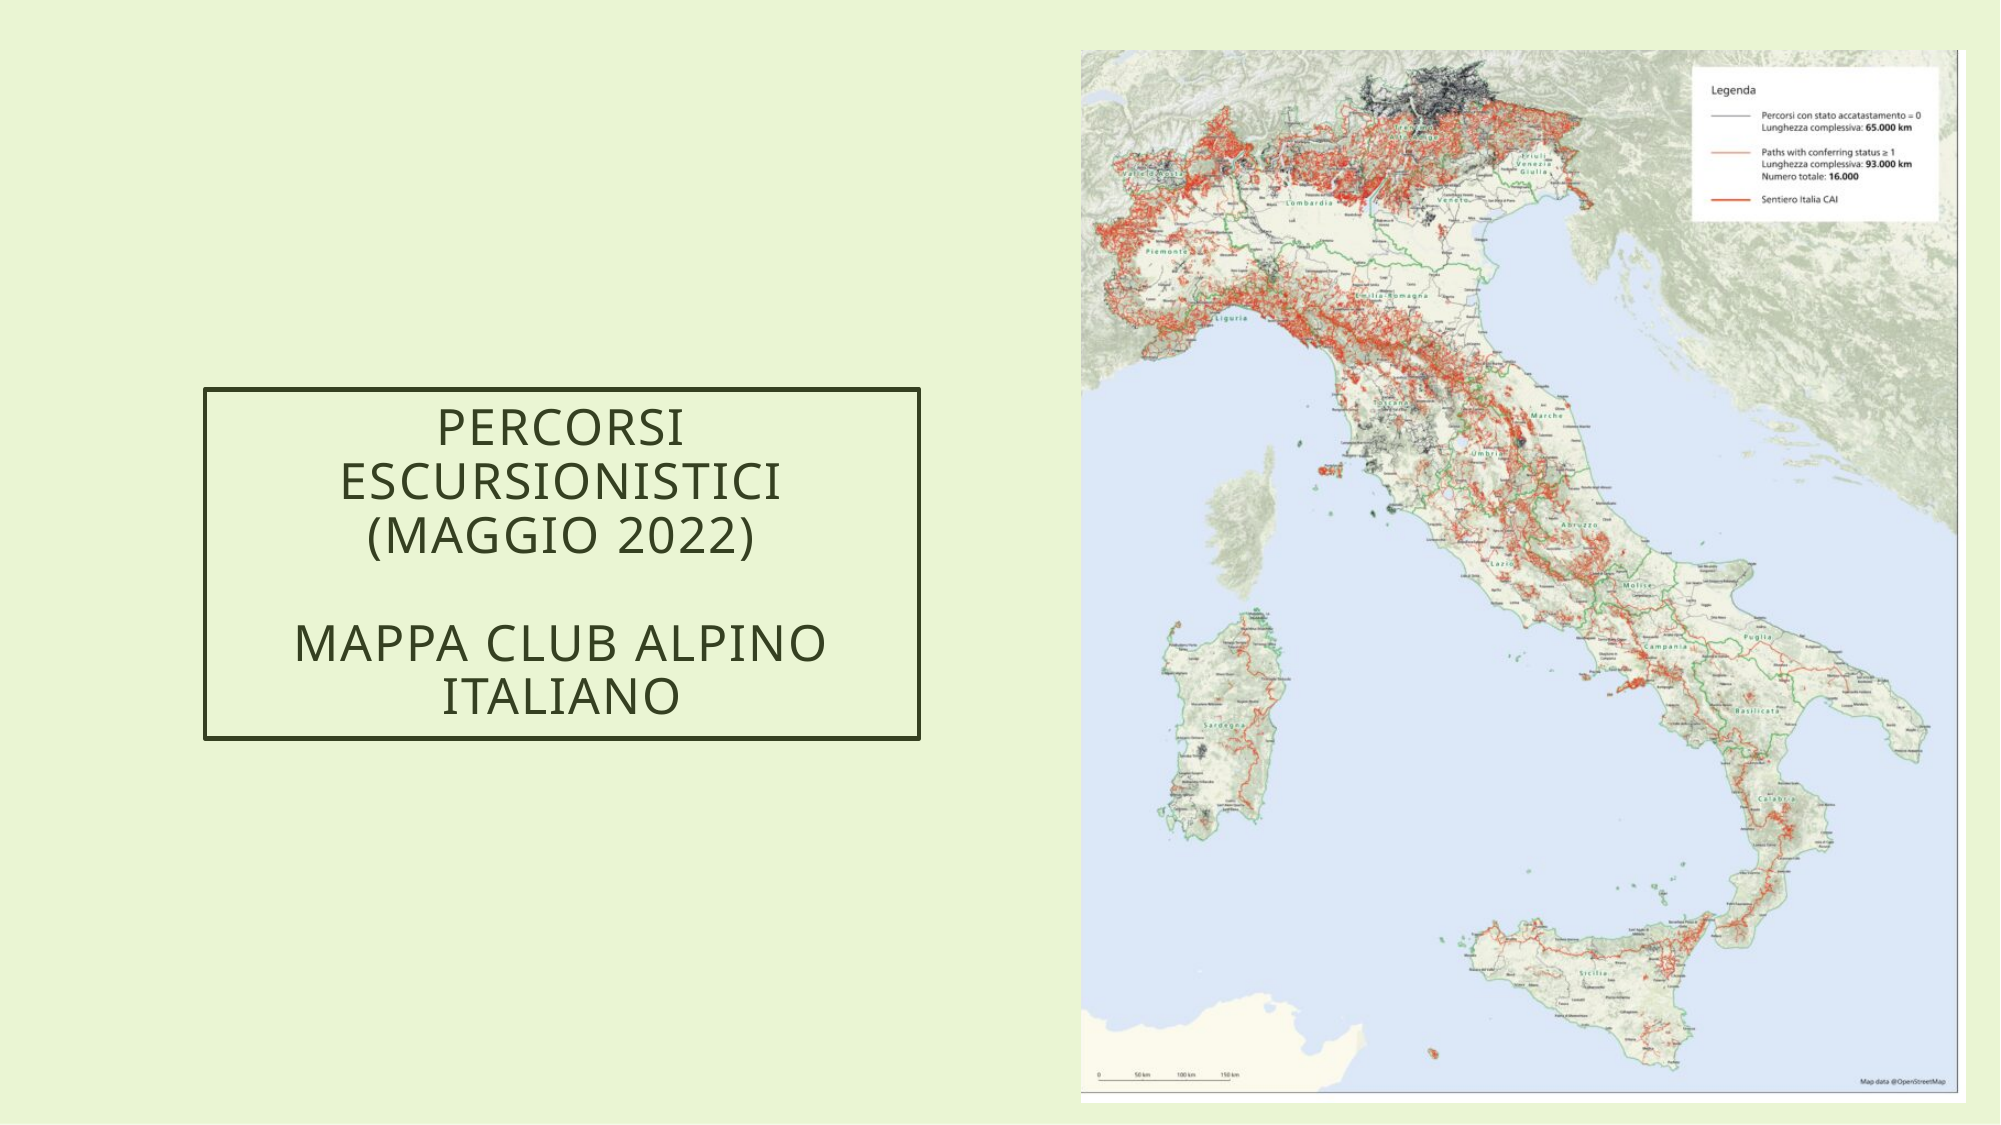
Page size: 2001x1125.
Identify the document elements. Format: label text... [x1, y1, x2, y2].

title Percorsi escursionistici (maggio 2022) mappa club alpino italiano [203, 387, 921, 741]
picture [1080, 50, 1966, 1103]
